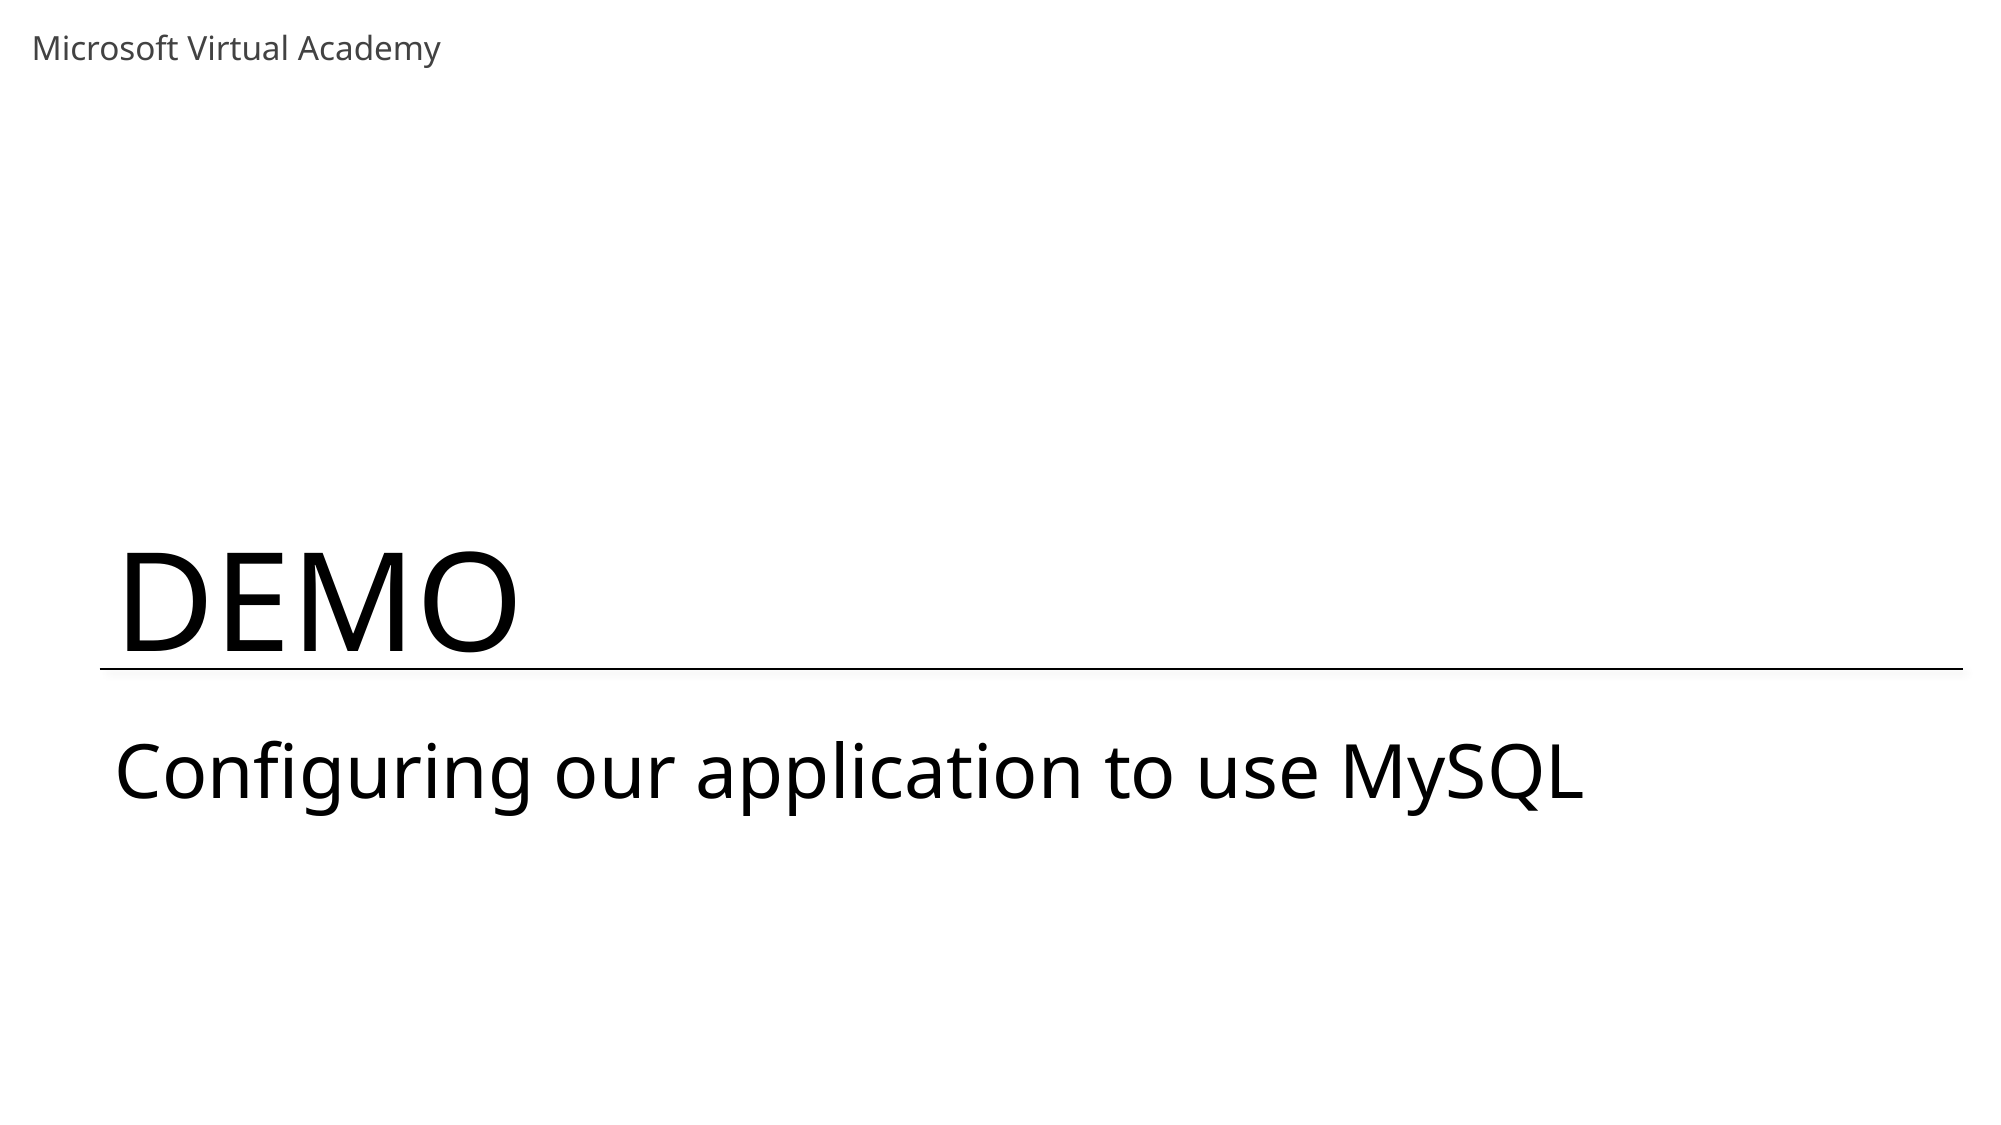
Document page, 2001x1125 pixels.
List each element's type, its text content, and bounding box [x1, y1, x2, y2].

title Configuring our application to use MySQL [99, 733, 1976, 1009]
